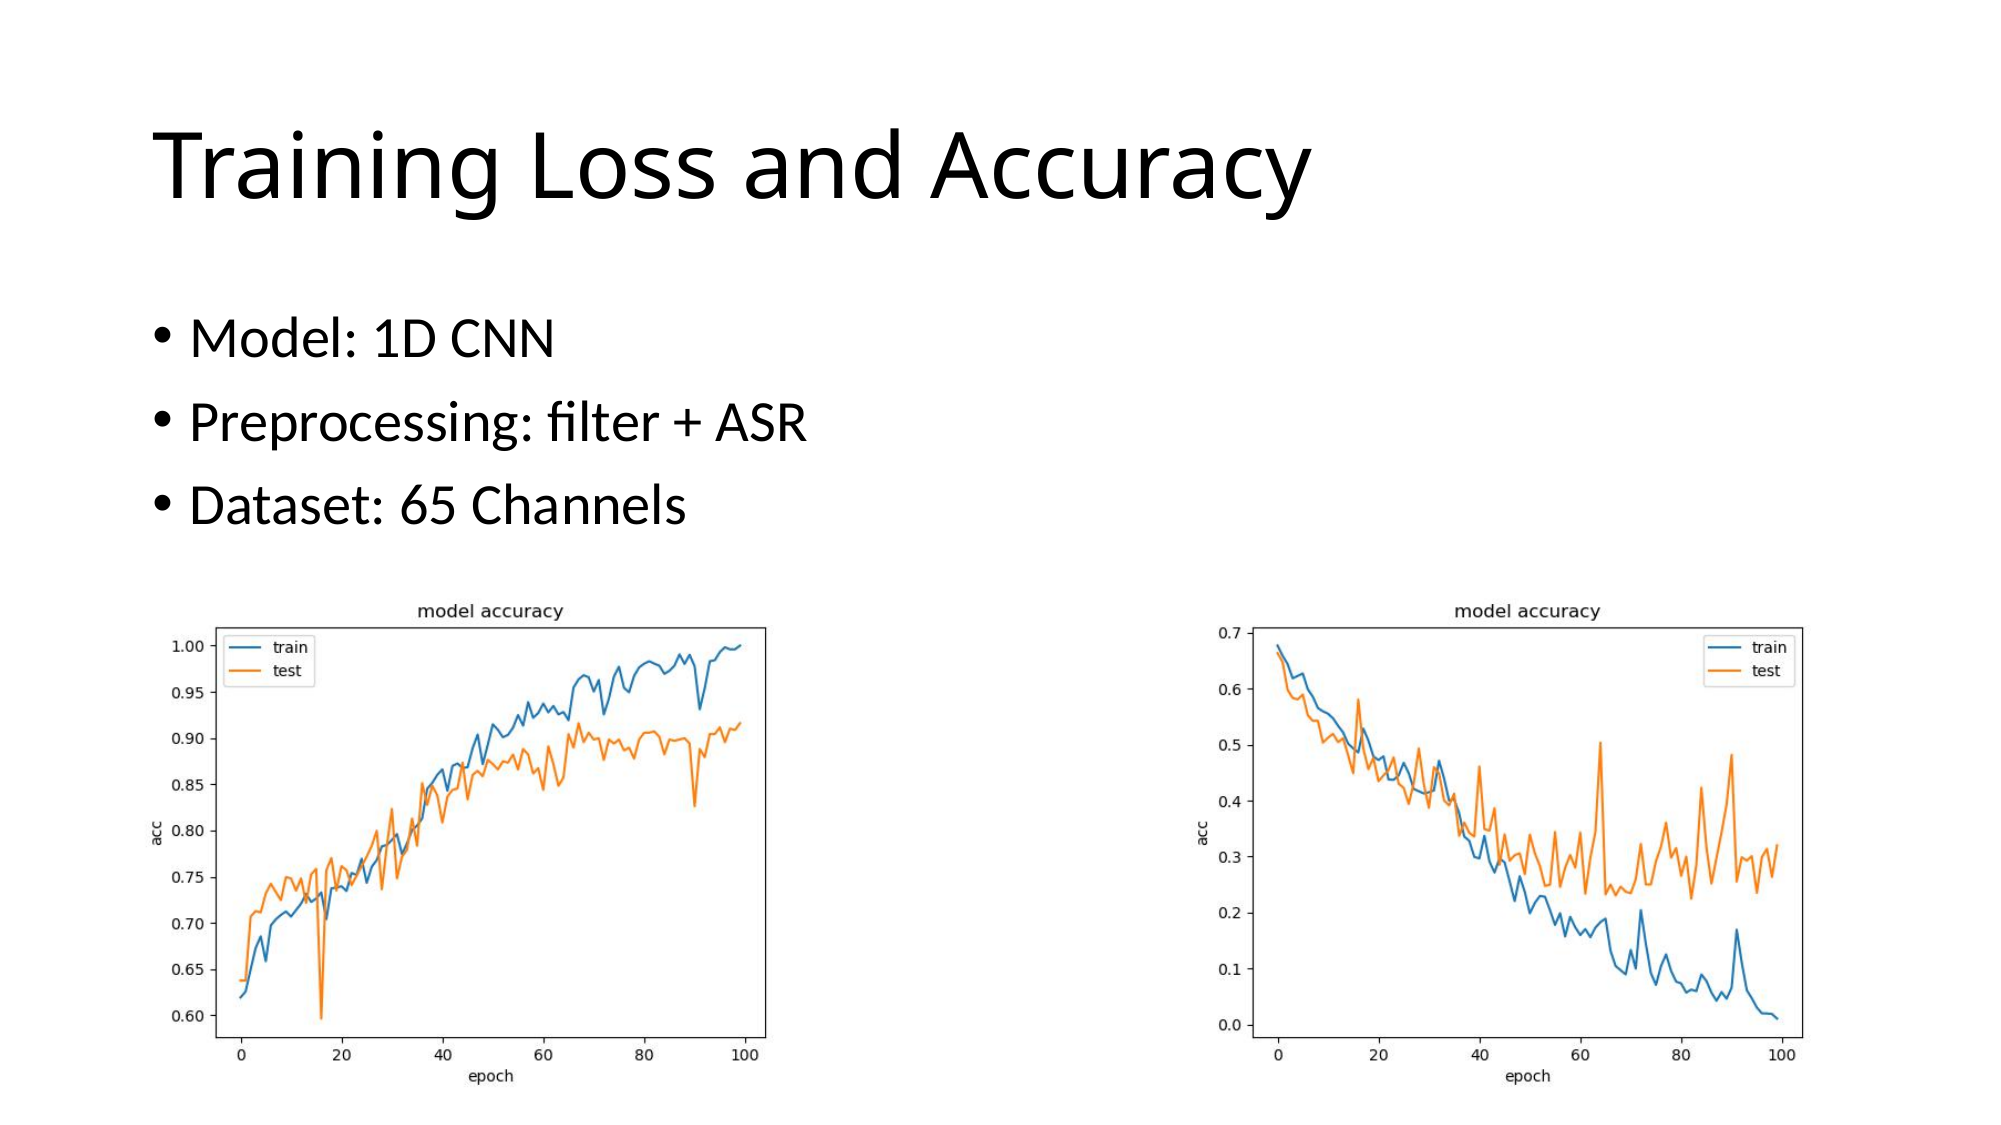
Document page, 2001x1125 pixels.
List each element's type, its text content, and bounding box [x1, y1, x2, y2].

list Model: 1D CNN Preprocessing: filter + ASR Dataset: 65 Channels [137, 299, 1863, 1014]
picture [1163, 563, 1873, 1096]
picture [127, 563, 836, 1096]
title Training Loss and Accuracy [137, 59, 1863, 278]
